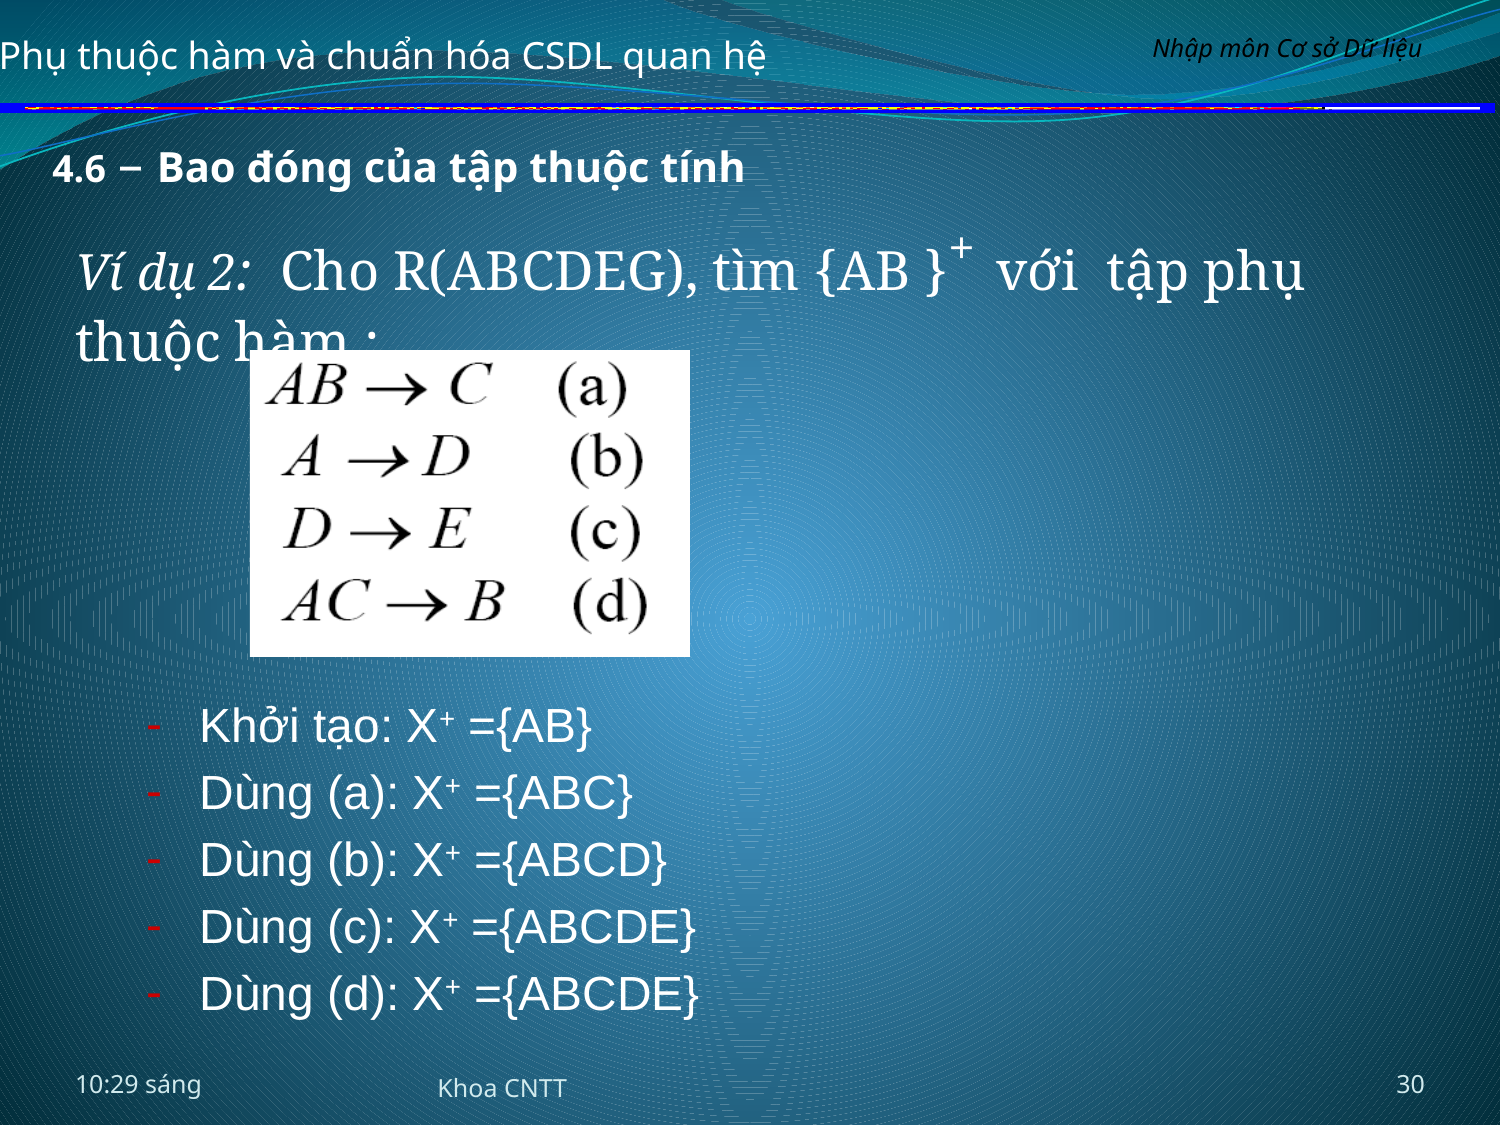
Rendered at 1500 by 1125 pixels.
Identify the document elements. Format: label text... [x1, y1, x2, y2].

text_box Khởi tạo: X+ ={AB} Dùng (a): X+ ={ABC} Dùng (b): X+ ={ABCD} Dùng (c): X+ ={ABCDE} Dùng (d): X+ ={ABCDE} [74, 687, 1425, 1088]
picture [249, 349, 691, 658]
text_box Ví dụ 2: Cho R(ABCDEG), tìm {AB }+ với tập phụ thuộc hàm : [74, 199, 1425, 350]
footer Khoa CNTT [437, 1088, 988, 1103]
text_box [0, 24, 1500, 113]
slide_number 30 [1299, 1088, 1425, 1103]
text_box 4.6 – Bao đóng của tập thuộc tính [37, 124, 1088, 200]
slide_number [75, 1088, 425, 1103]
